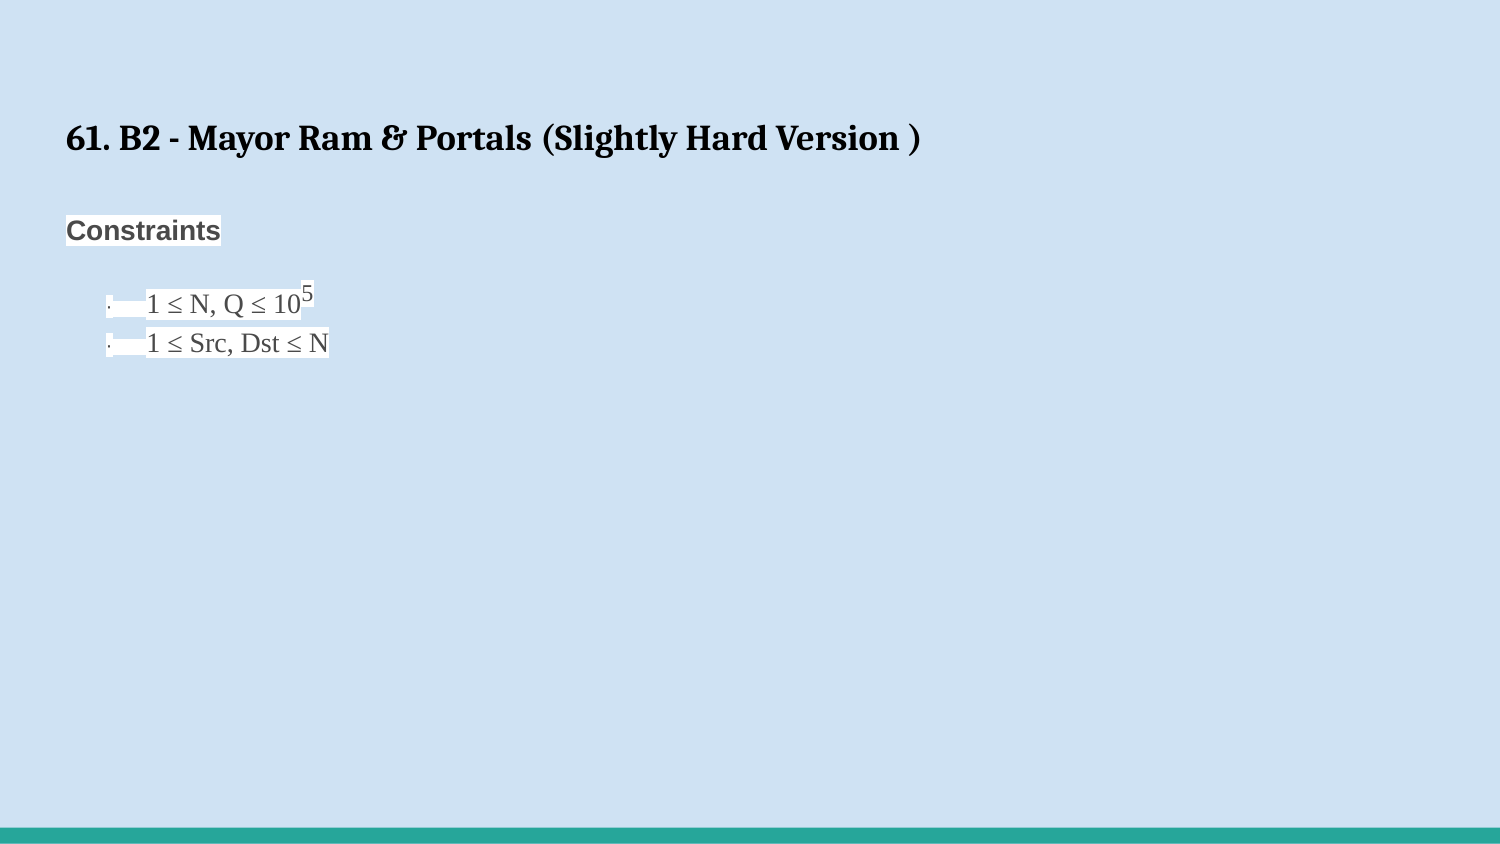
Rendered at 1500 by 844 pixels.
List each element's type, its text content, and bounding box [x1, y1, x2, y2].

title 61. B2 - Mayor Ram & Portals (Slightly Hard Version ) [51, 72, 1449, 174]
list Constraints · 1 ≤ N, Q ≤ 105 · 1 ≤ Src, Dst ≤ N [51, 192, 1449, 750]
